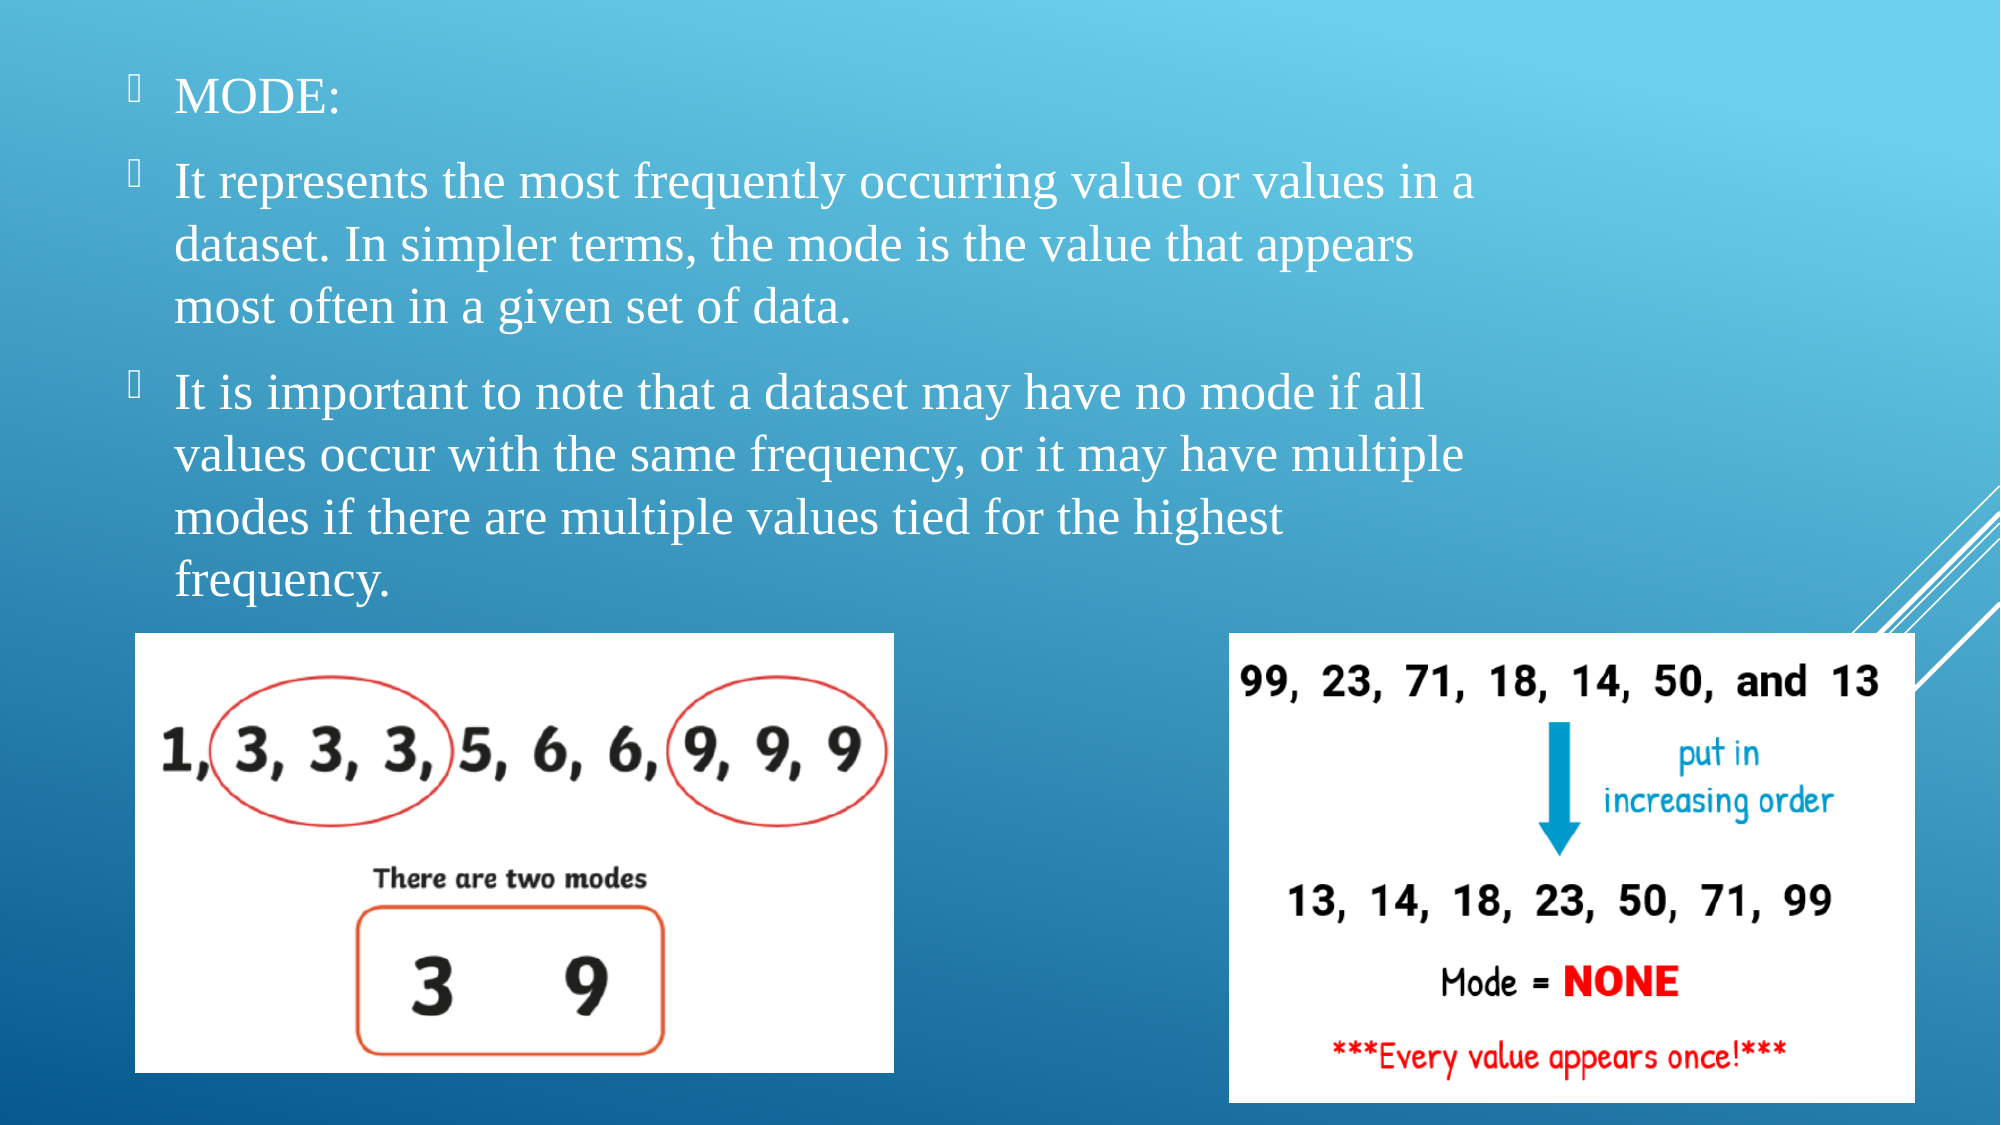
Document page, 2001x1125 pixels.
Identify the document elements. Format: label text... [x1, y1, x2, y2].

list MODE: It represents the most frequently occurring value or values in a dataset. In simpler terms, the mode is the value that appears most often in a given set of data. It is important to note that a dataset may have no mode if all values occur with the same frequency, or it may have multiple modes if there are multiple values tied for the highest frequency. [112, 73, 1513, 667]
picture [1229, 632, 1915, 1103]
picture [135, 632, 895, 1073]
